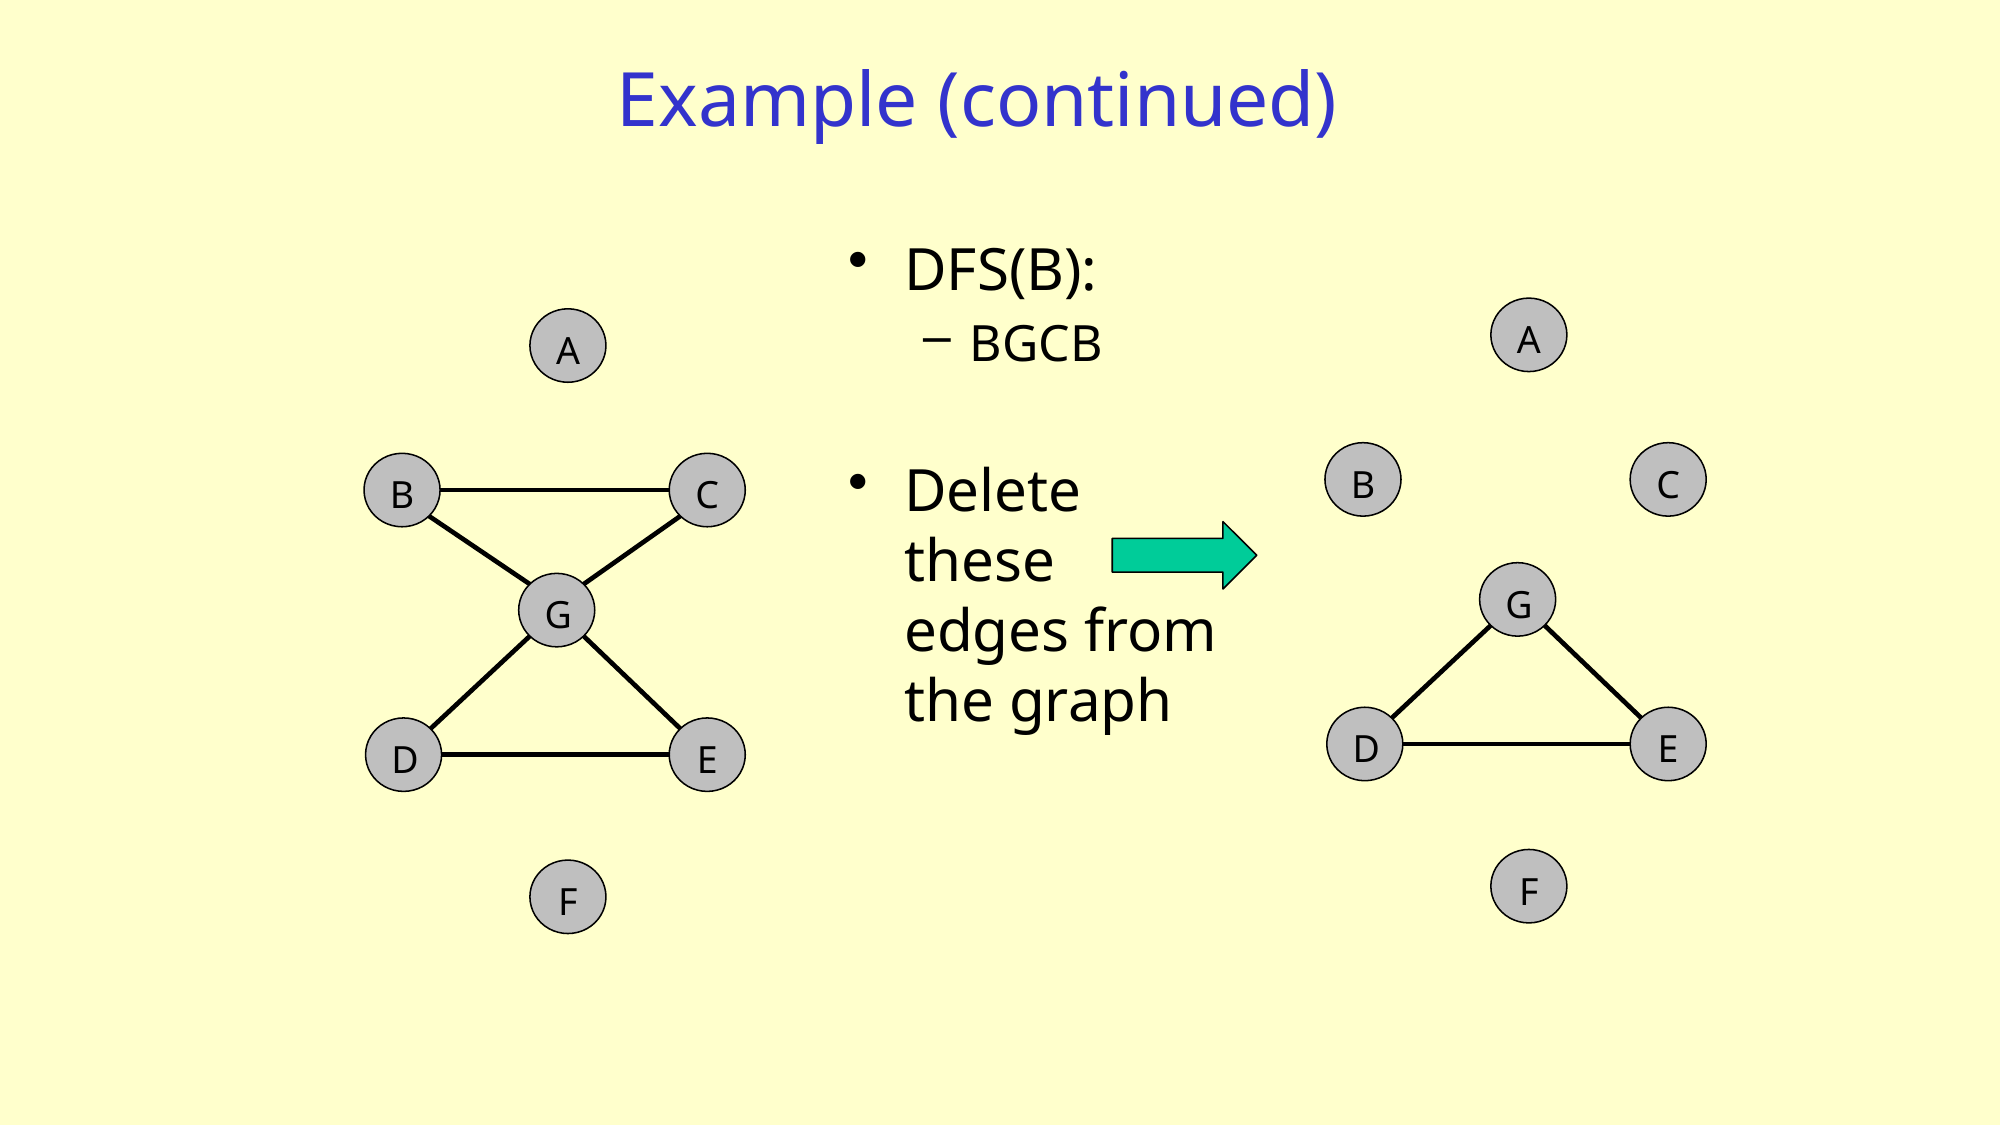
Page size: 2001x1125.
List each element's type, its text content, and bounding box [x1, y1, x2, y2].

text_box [1324, 297, 1707, 924]
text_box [428, 515, 531, 585]
text_box [1112, 521, 1257, 590]
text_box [583, 635, 681, 730]
title Example (continued) [305, 38, 1650, 154]
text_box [583, 515, 681, 585]
text_box B [364, 453, 440, 527]
text_box E [669, 717, 746, 792]
text_box F [529, 860, 606, 934]
text_box A [529, 308, 606, 383]
text_box G [518, 573, 595, 647]
text_box C [669, 453, 746, 527]
text_box D [365, 717, 442, 792]
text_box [430, 635, 531, 730]
text_box DFS(B): BGCB Delete these edges from the graph [833, 224, 1245, 1042]
